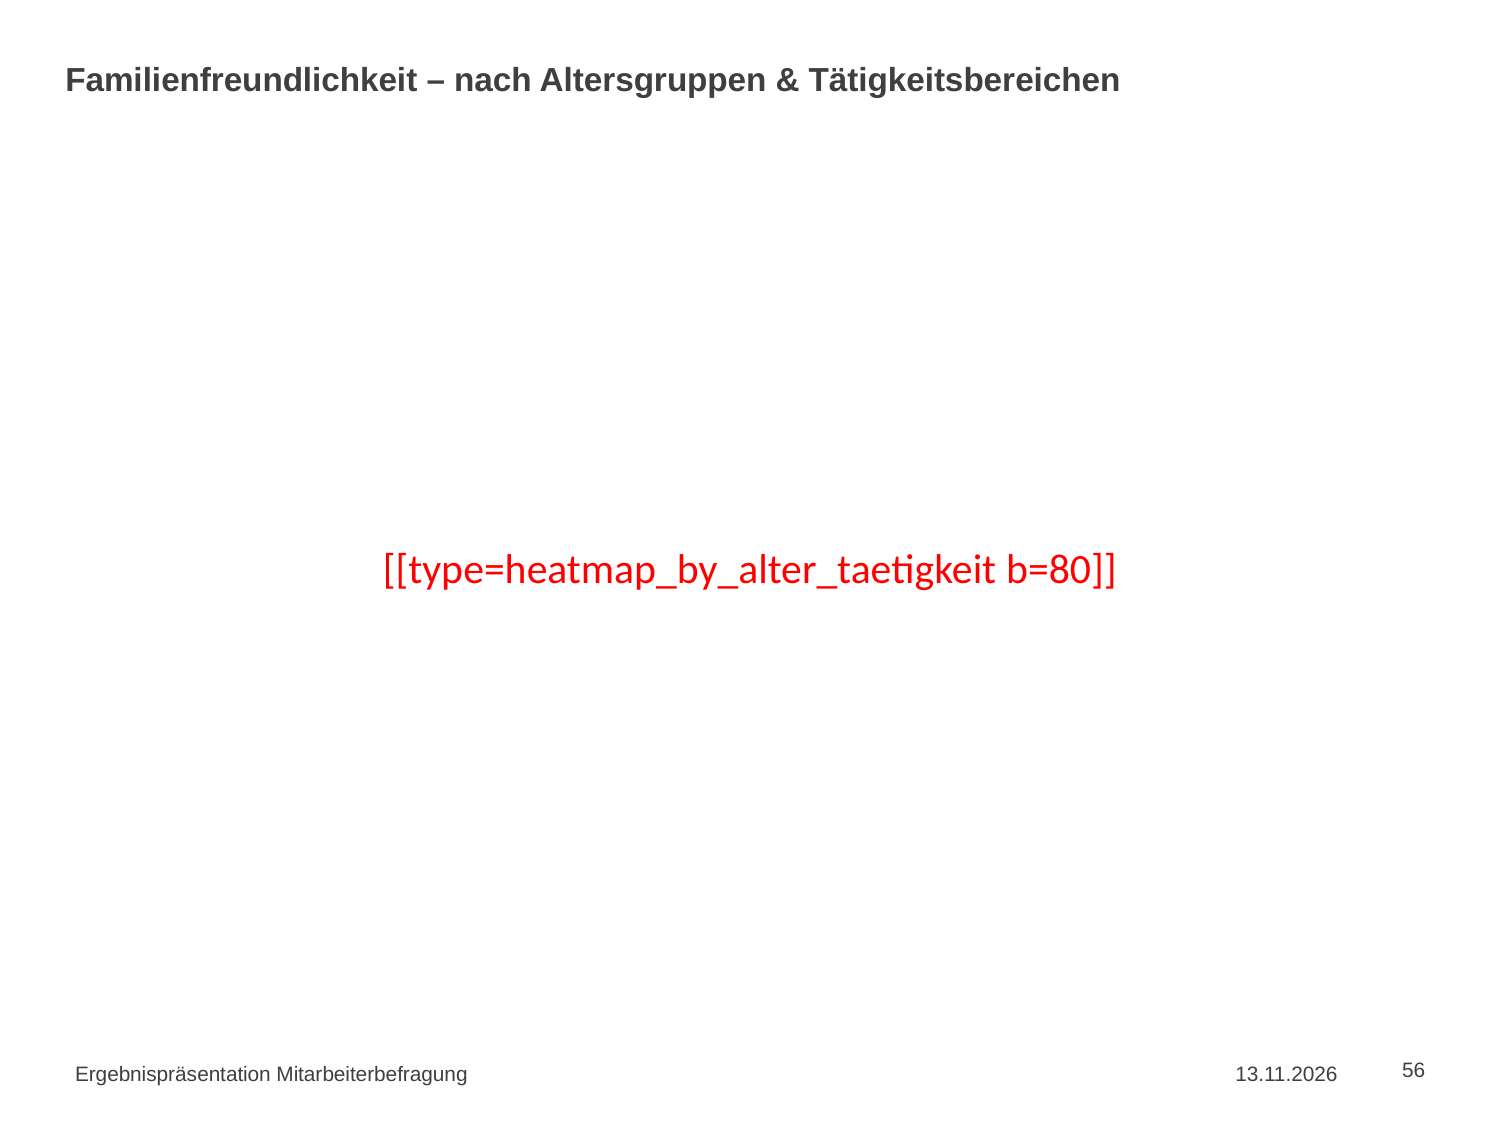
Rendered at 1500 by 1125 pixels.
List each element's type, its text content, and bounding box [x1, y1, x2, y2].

footer Ergebnispräsentation Mitarbeiterbefragung [75, 1042, 1113, 1103]
title Familienfreundlichkeit – nach Altersgruppen & Tätigkeitsbereichen [49, 50, 1400, 150]
text_box [[type=heatmap_by_alter_taetigkeit b=80]] [368, 534, 1132, 600]
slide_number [1113, 1042, 1338, 1103]
slide_number 56 [1338, 1042, 1425, 1103]
